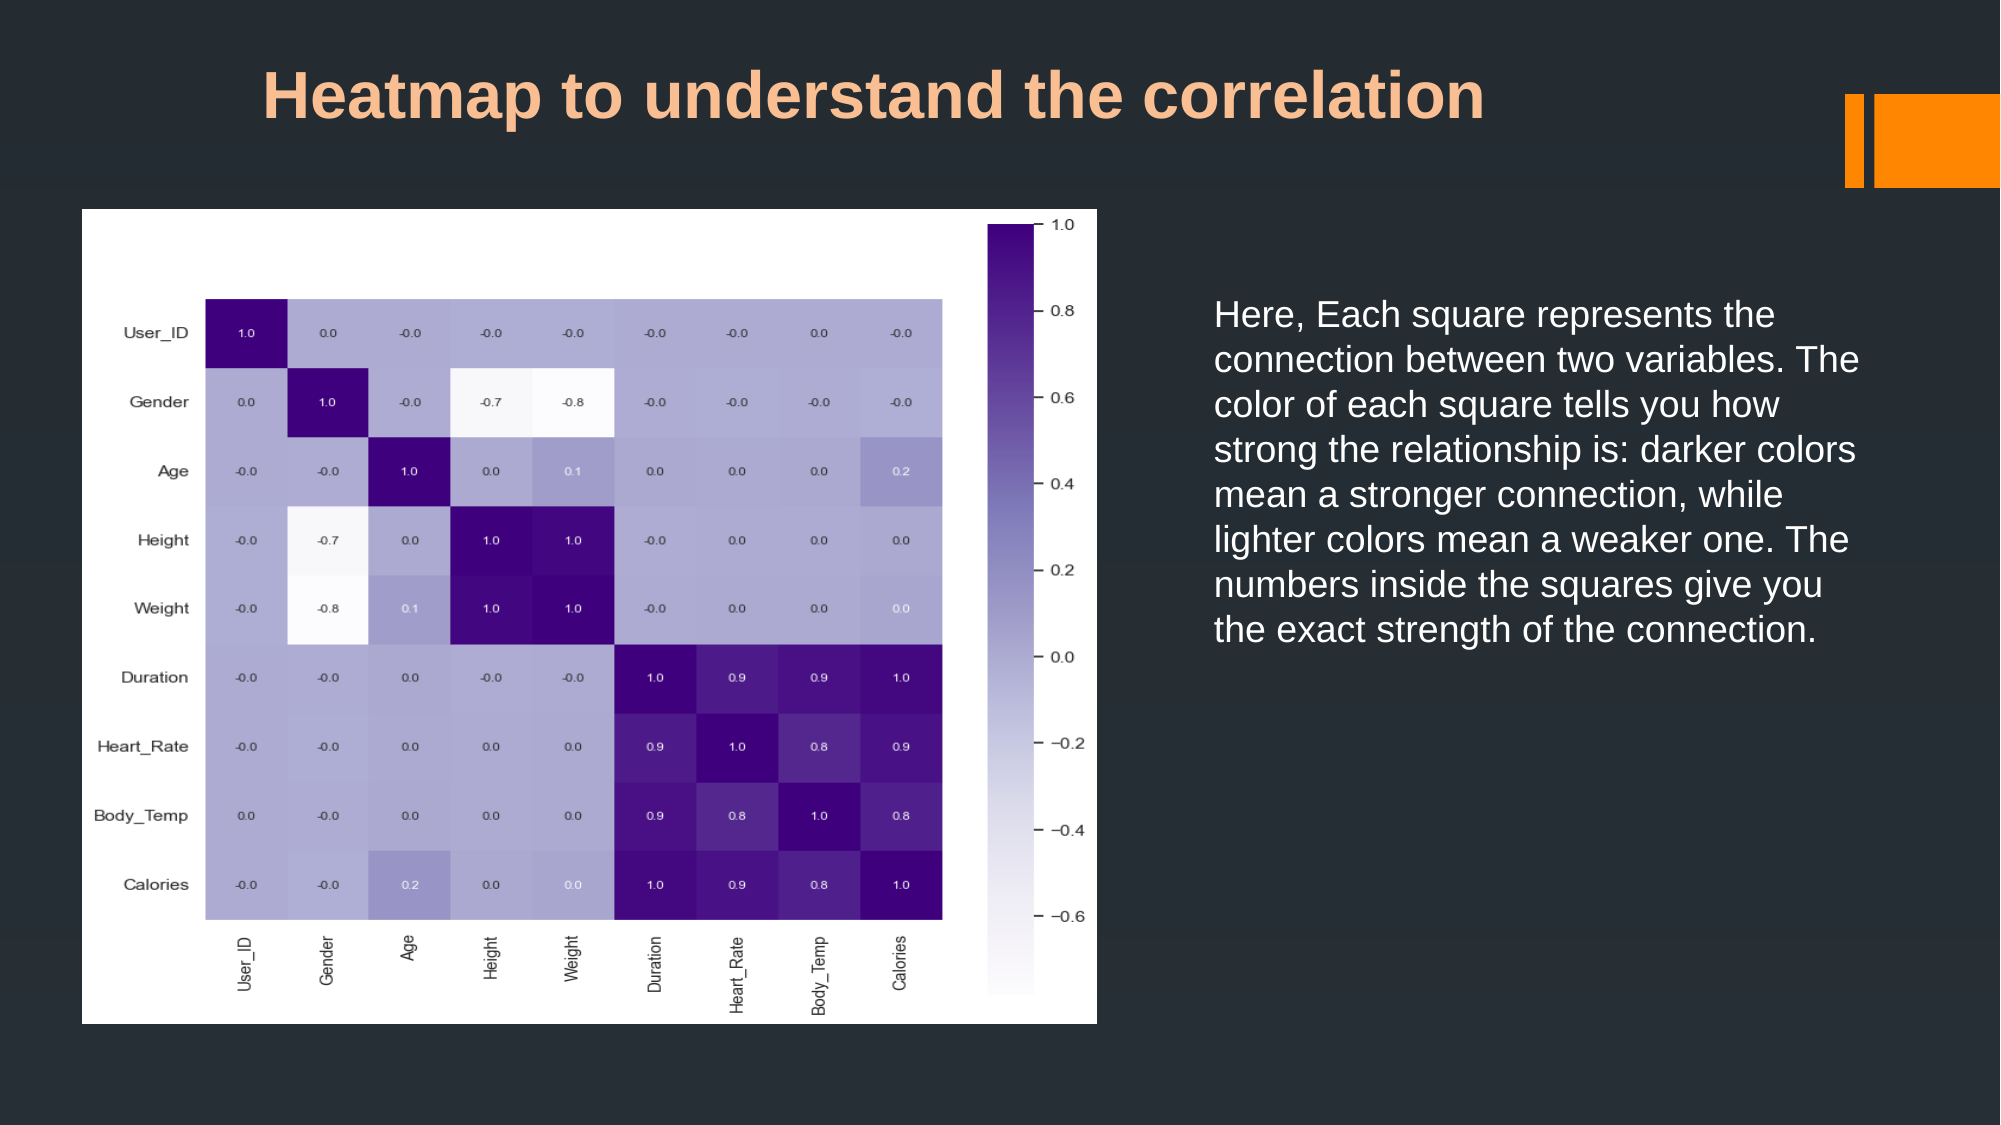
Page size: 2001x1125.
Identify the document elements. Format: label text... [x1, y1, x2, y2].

text_box Heatmap to understand the correlation [144, 43, 1606, 139]
text_box Here, Each square represents the connection between two variables. The color of each square tells you how strong the relationship is: darker colors mean a stronger connection, while lighter colors mean a weaker one. The numbers inside the squares give you the exact strength of the connection. [1199, 282, 1893, 903]
picture [81, 208, 1098, 1025]
